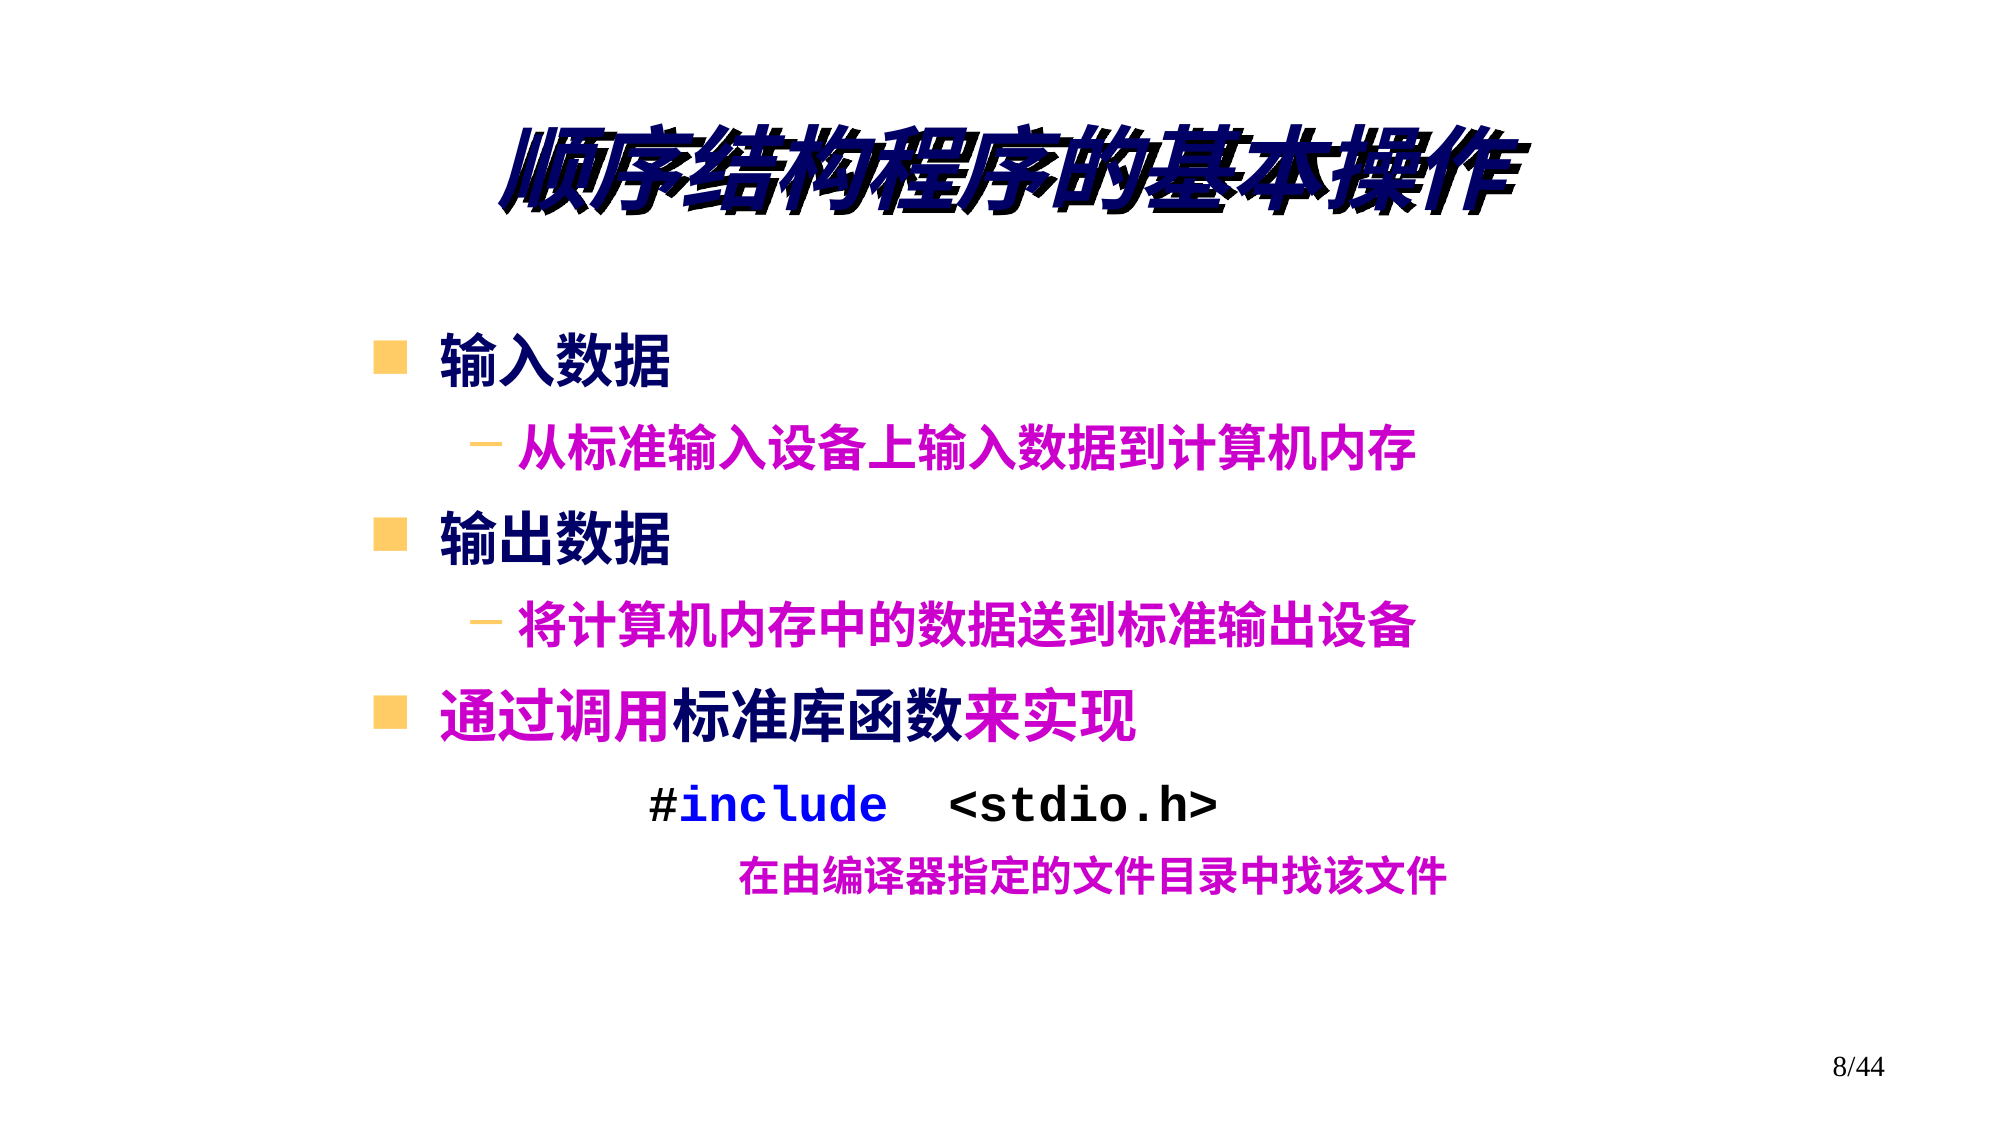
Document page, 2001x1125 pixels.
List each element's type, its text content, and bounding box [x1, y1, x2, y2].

title 顺序结构程序的基本操作 [148, 105, 1855, 244]
list 输入数据 从标准输入设备上输入数据到计算机内存 输出数据 将计算机内存中的数据送到标准输出设备 通过调用标准库函数来实现 #include <stdio.h> 在由编译器指定的文件目录中找该文件 [362, 302, 1638, 1048]
